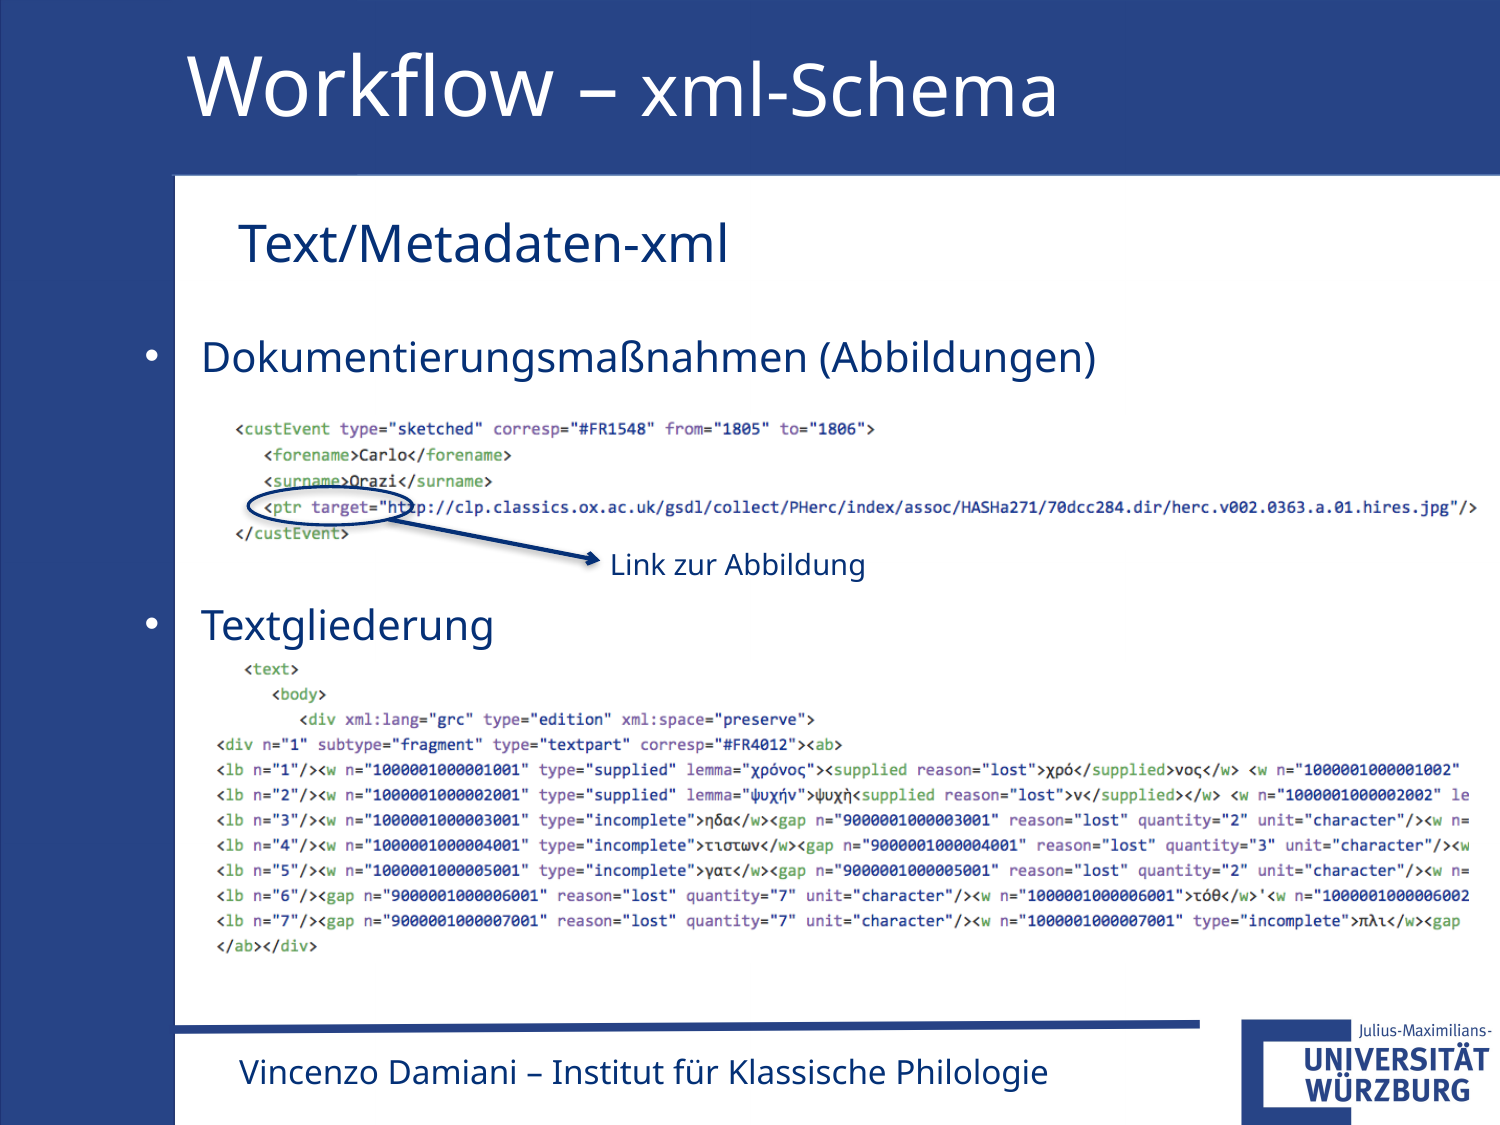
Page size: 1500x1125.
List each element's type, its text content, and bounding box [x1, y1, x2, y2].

text_box Dokumentierungsmaßnahmen (Abbildungen) [129, 322, 1362, 388]
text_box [388, 519, 601, 561]
text_box Link zur Abbildung [595, 557, 882, 589]
text_box Text/Metadaten-xml [224, 203, 775, 281]
text_box Vincenzo Damiani – Institut für Klassische Philologie [224, 1043, 1075, 1099]
picture [0, 0, 1500, 1125]
text_box Textgliederung [129, 591, 1362, 656]
text_box Workflow – xml-Schema [171, 26, 1481, 141]
